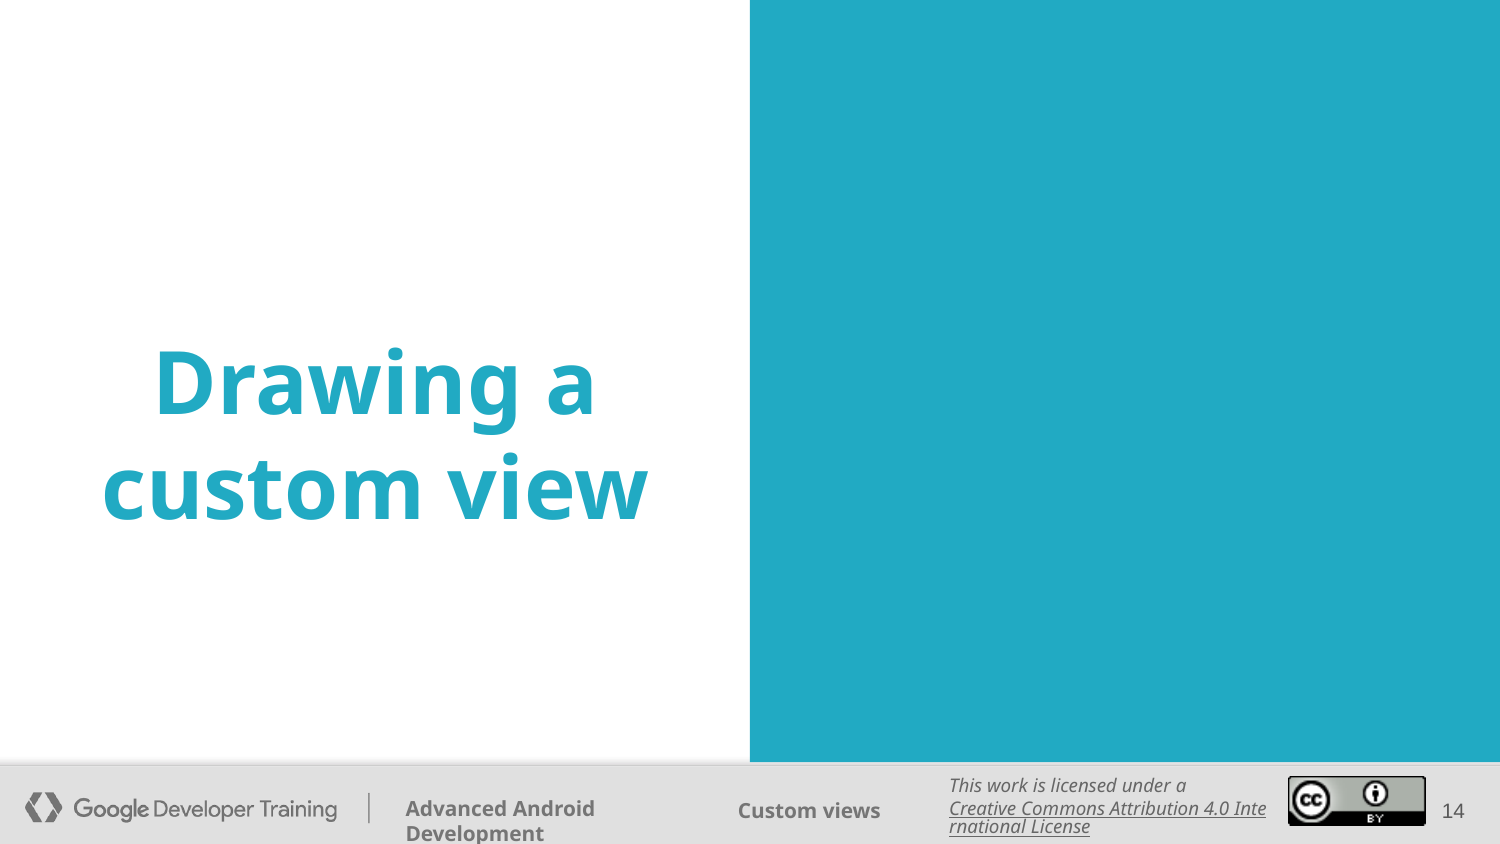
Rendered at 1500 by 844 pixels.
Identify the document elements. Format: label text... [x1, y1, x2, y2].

picture [0, 0, 1500, 844]
slide_number ‹#› [1389, 777, 1480, 842]
title Drawing a custom view [43, 129, 708, 552]
